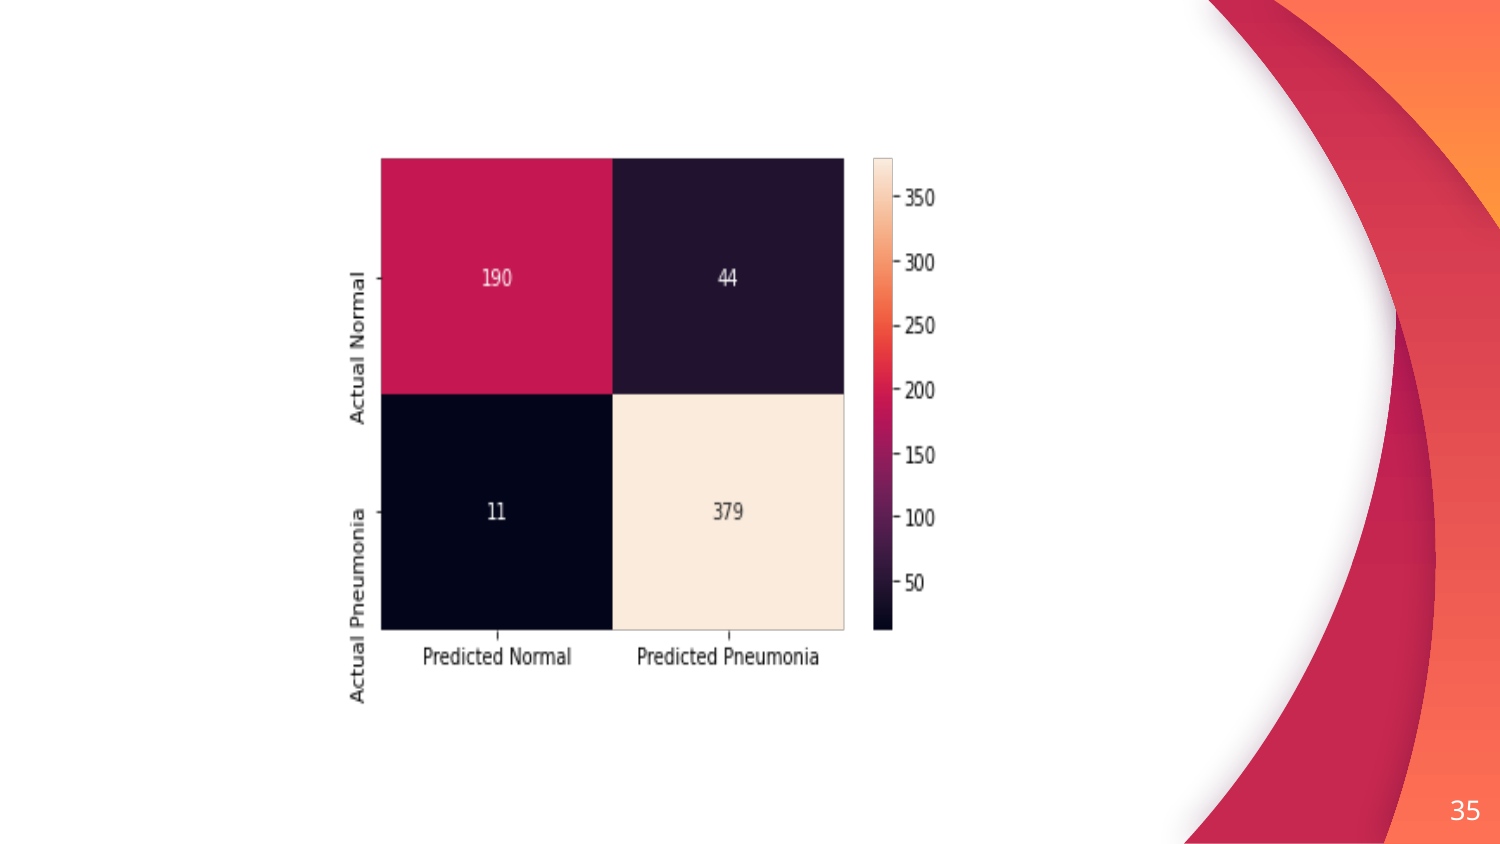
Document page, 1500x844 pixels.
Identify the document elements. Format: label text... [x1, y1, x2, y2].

picture [340, 146, 949, 716]
slide_number ‹#› [1391, 779, 1482, 844]
